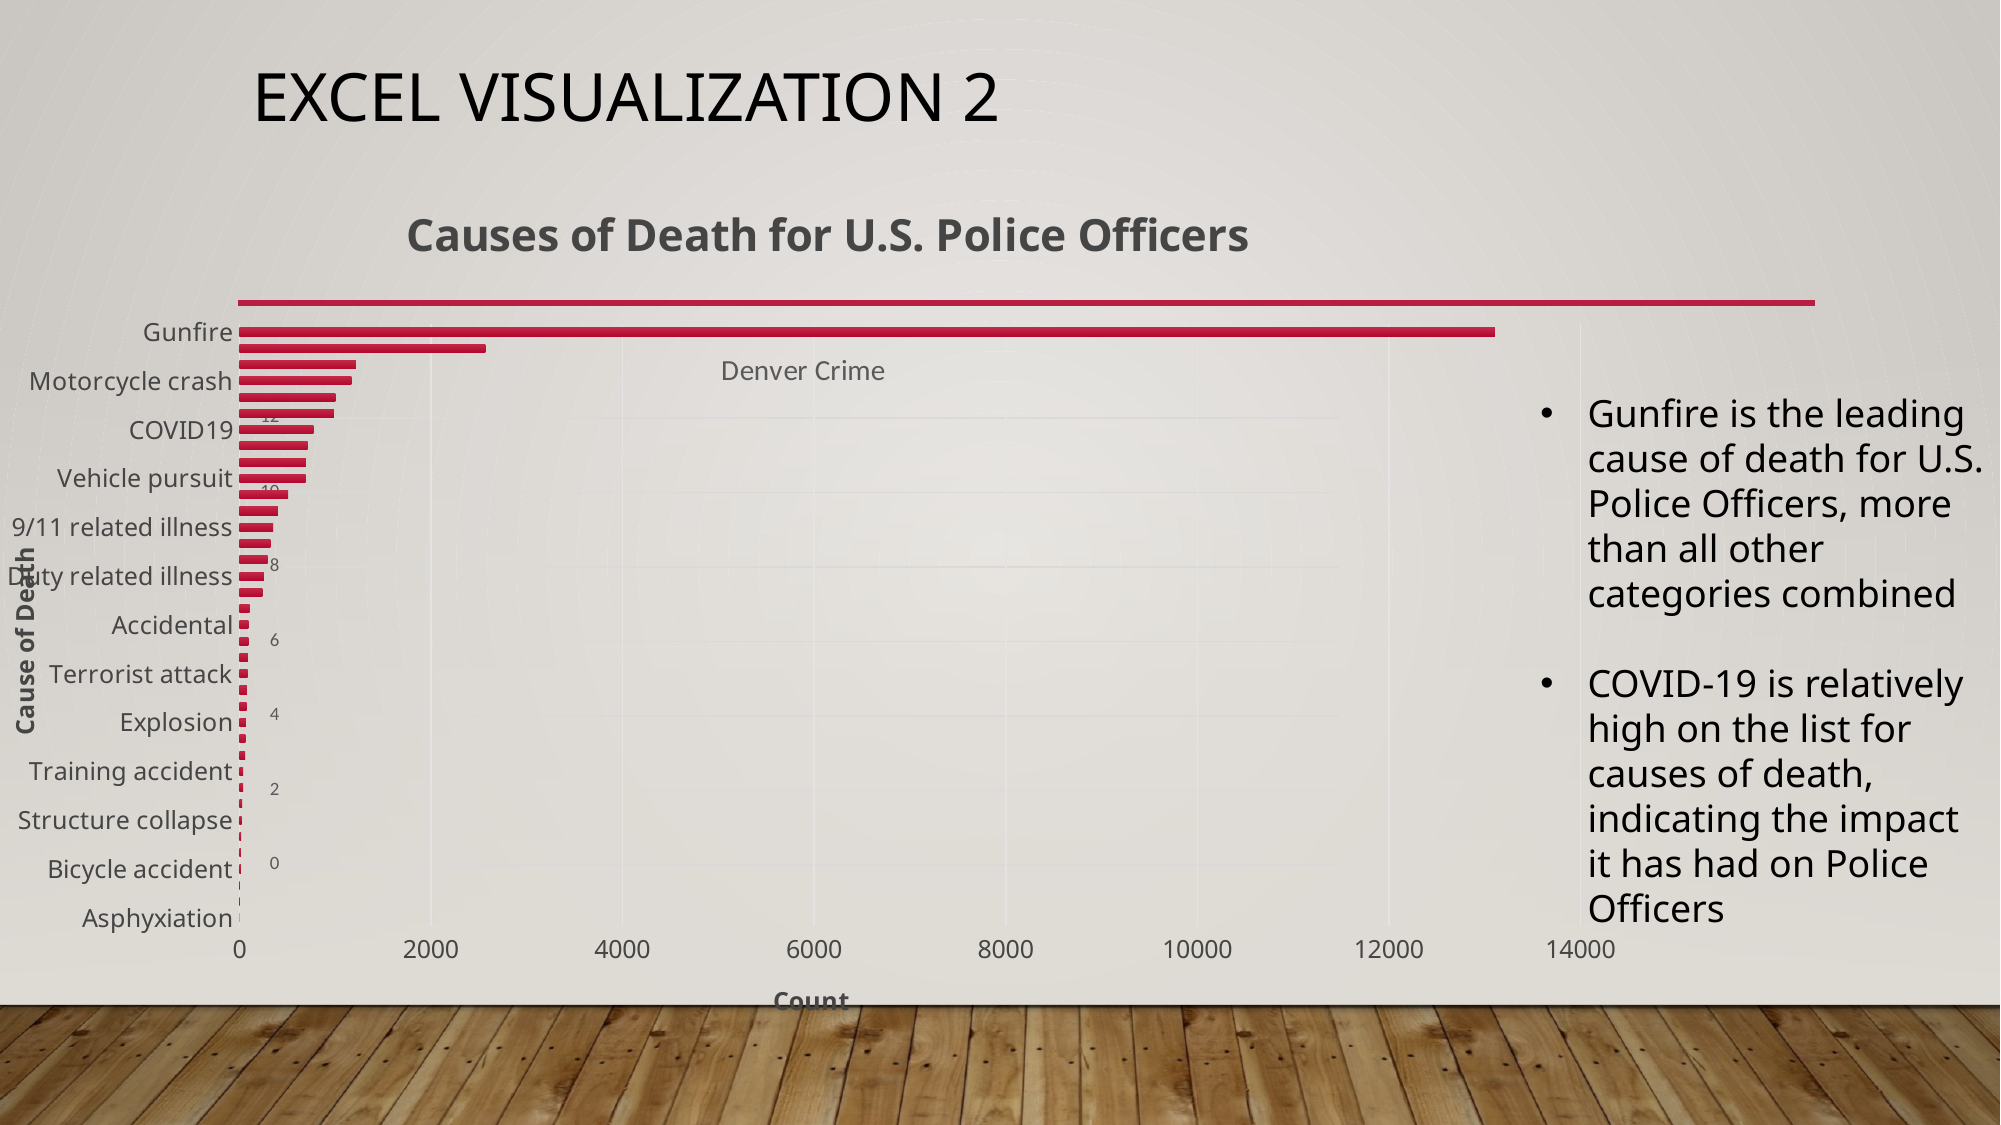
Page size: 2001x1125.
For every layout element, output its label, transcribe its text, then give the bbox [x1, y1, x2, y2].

picture [0, 1005, 2000, 1125]
chart [0, 166, 1657, 1027]
text_box Gunfire is the leading cause of death for U.S. Police Officers, more than all other categories combined COVID-19 is relatively high on the list for causes of death, indicating the impact it has had on Police Officers [1657, 382, 2000, 938]
title Excel Visualization 2 [237, 56, 1814, 229]
